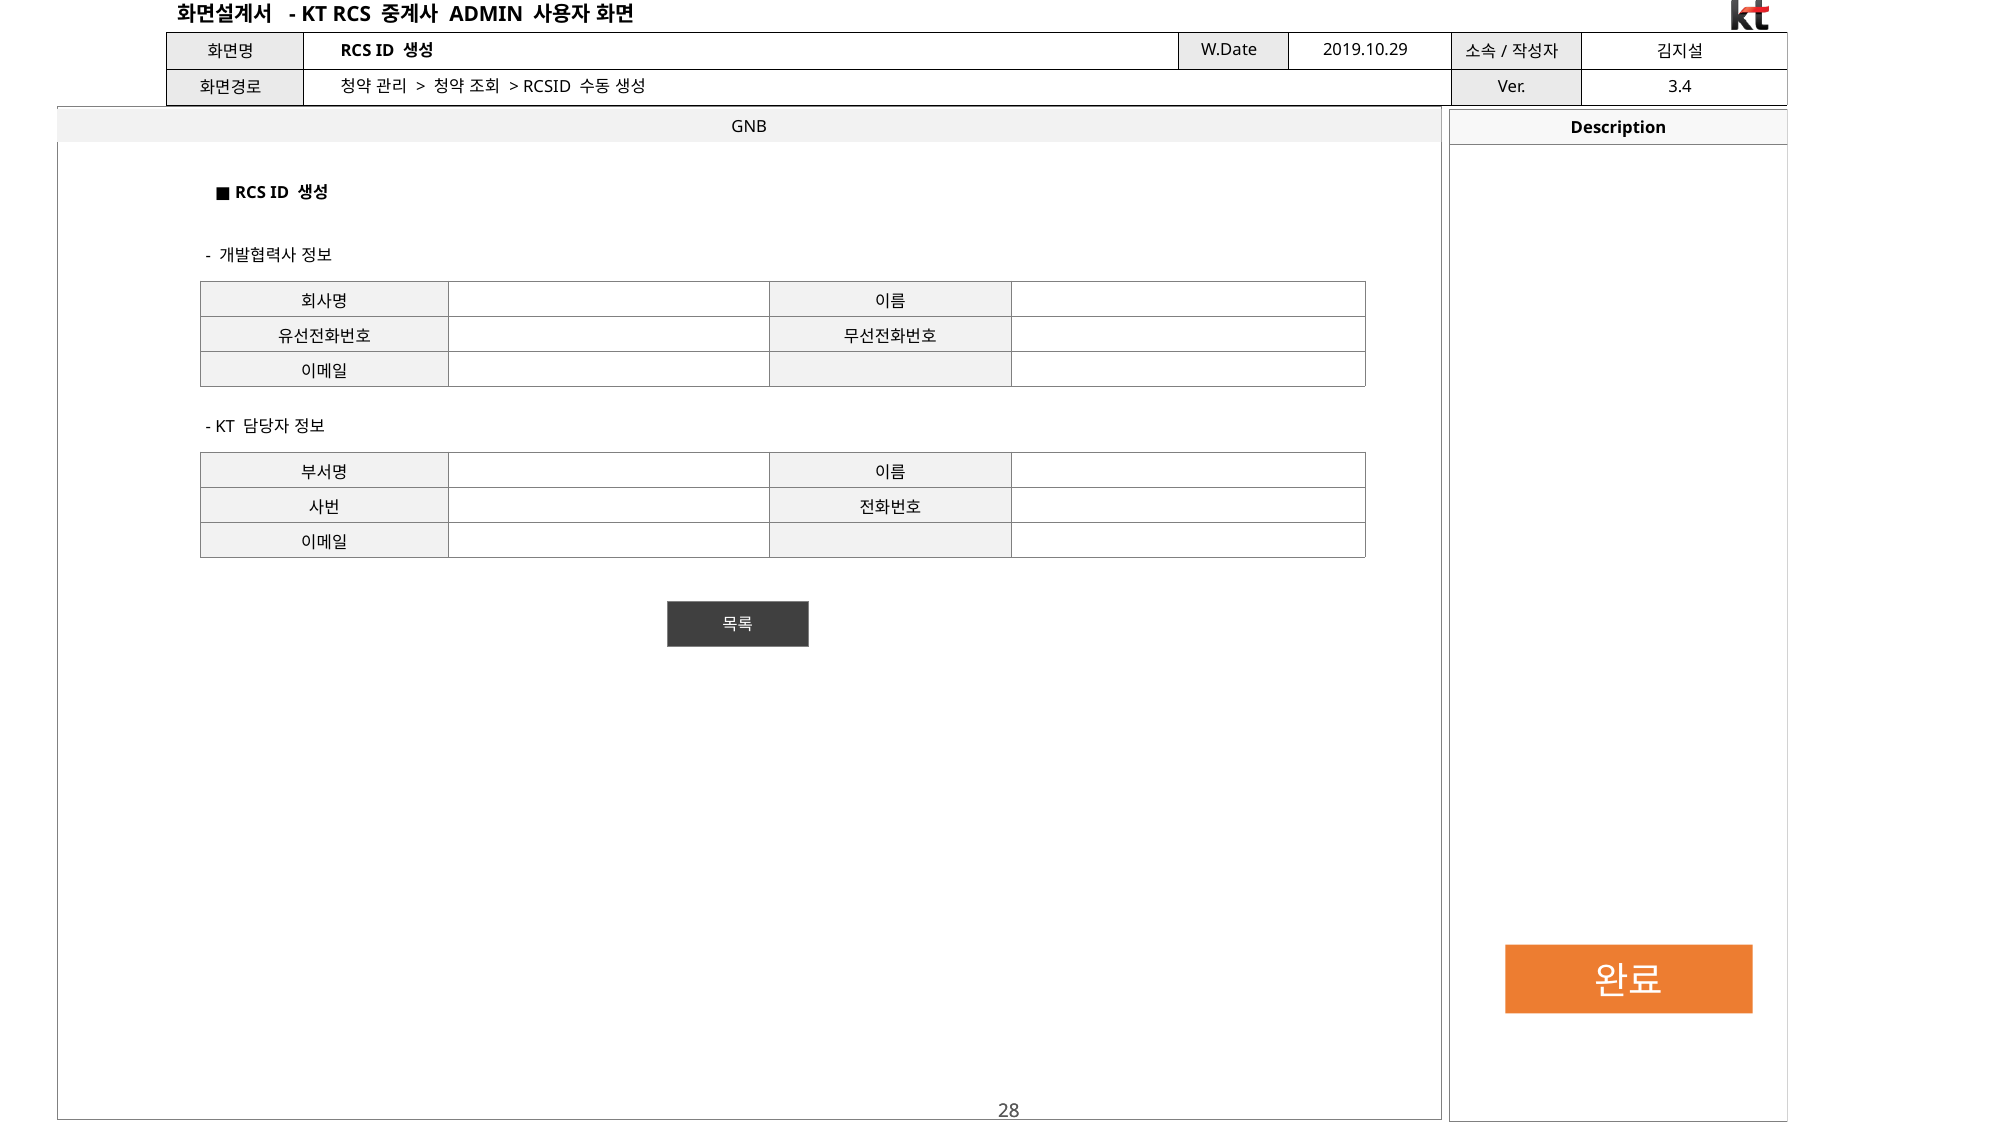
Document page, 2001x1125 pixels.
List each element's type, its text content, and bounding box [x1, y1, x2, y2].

table_header 이름 [770, 282, 1011, 316]
table_header [449, 453, 769, 487]
text_box ■ RCS ID 생성 [200, 174, 395, 210]
table_cell [770, 352, 1011, 386]
table_header 부서명 [201, 453, 448, 487]
table_header [1012, 282, 1365, 316]
table_header [449, 282, 769, 316]
table_cell [449, 523, 769, 557]
table_cell [1012, 317, 1365, 351]
table_cell [1012, 352, 1365, 386]
table_cell 이메일 [201, 352, 448, 386]
table_cell [449, 352, 769, 386]
table_cell 사번 [201, 488, 448, 522]
table_cell 무선전화번호 [770, 317, 1011, 351]
table_cell [449, 488, 769, 522]
table_cell [770, 523, 1011, 557]
text_box 완료 [1504, 944, 1754, 1014]
table_cell 이메일 [201, 523, 448, 557]
text_box 청약 관리 > 청약 조회 > RCSID 수동 생성 [325, 68, 797, 104]
table_cell [449, 317, 769, 351]
table_header [1012, 453, 1365, 487]
text_box - KT 담당자 정보 [190, 408, 404, 443]
picture [1731, 0, 1769, 30]
table_cell 전화번호 [770, 488, 1011, 522]
table_cell [1012, 488, 1365, 522]
text_box RCS ID 생성 [325, 32, 797, 68]
table_cell 유선전화번호 [201, 317, 448, 351]
text_box 목록 [666, 601, 809, 648]
text_box - 개발협력사 정보 [190, 236, 404, 272]
table_header 이름 [770, 453, 1011, 487]
table_cell [1012, 523, 1365, 557]
table_header 회사명 [201, 282, 448, 316]
